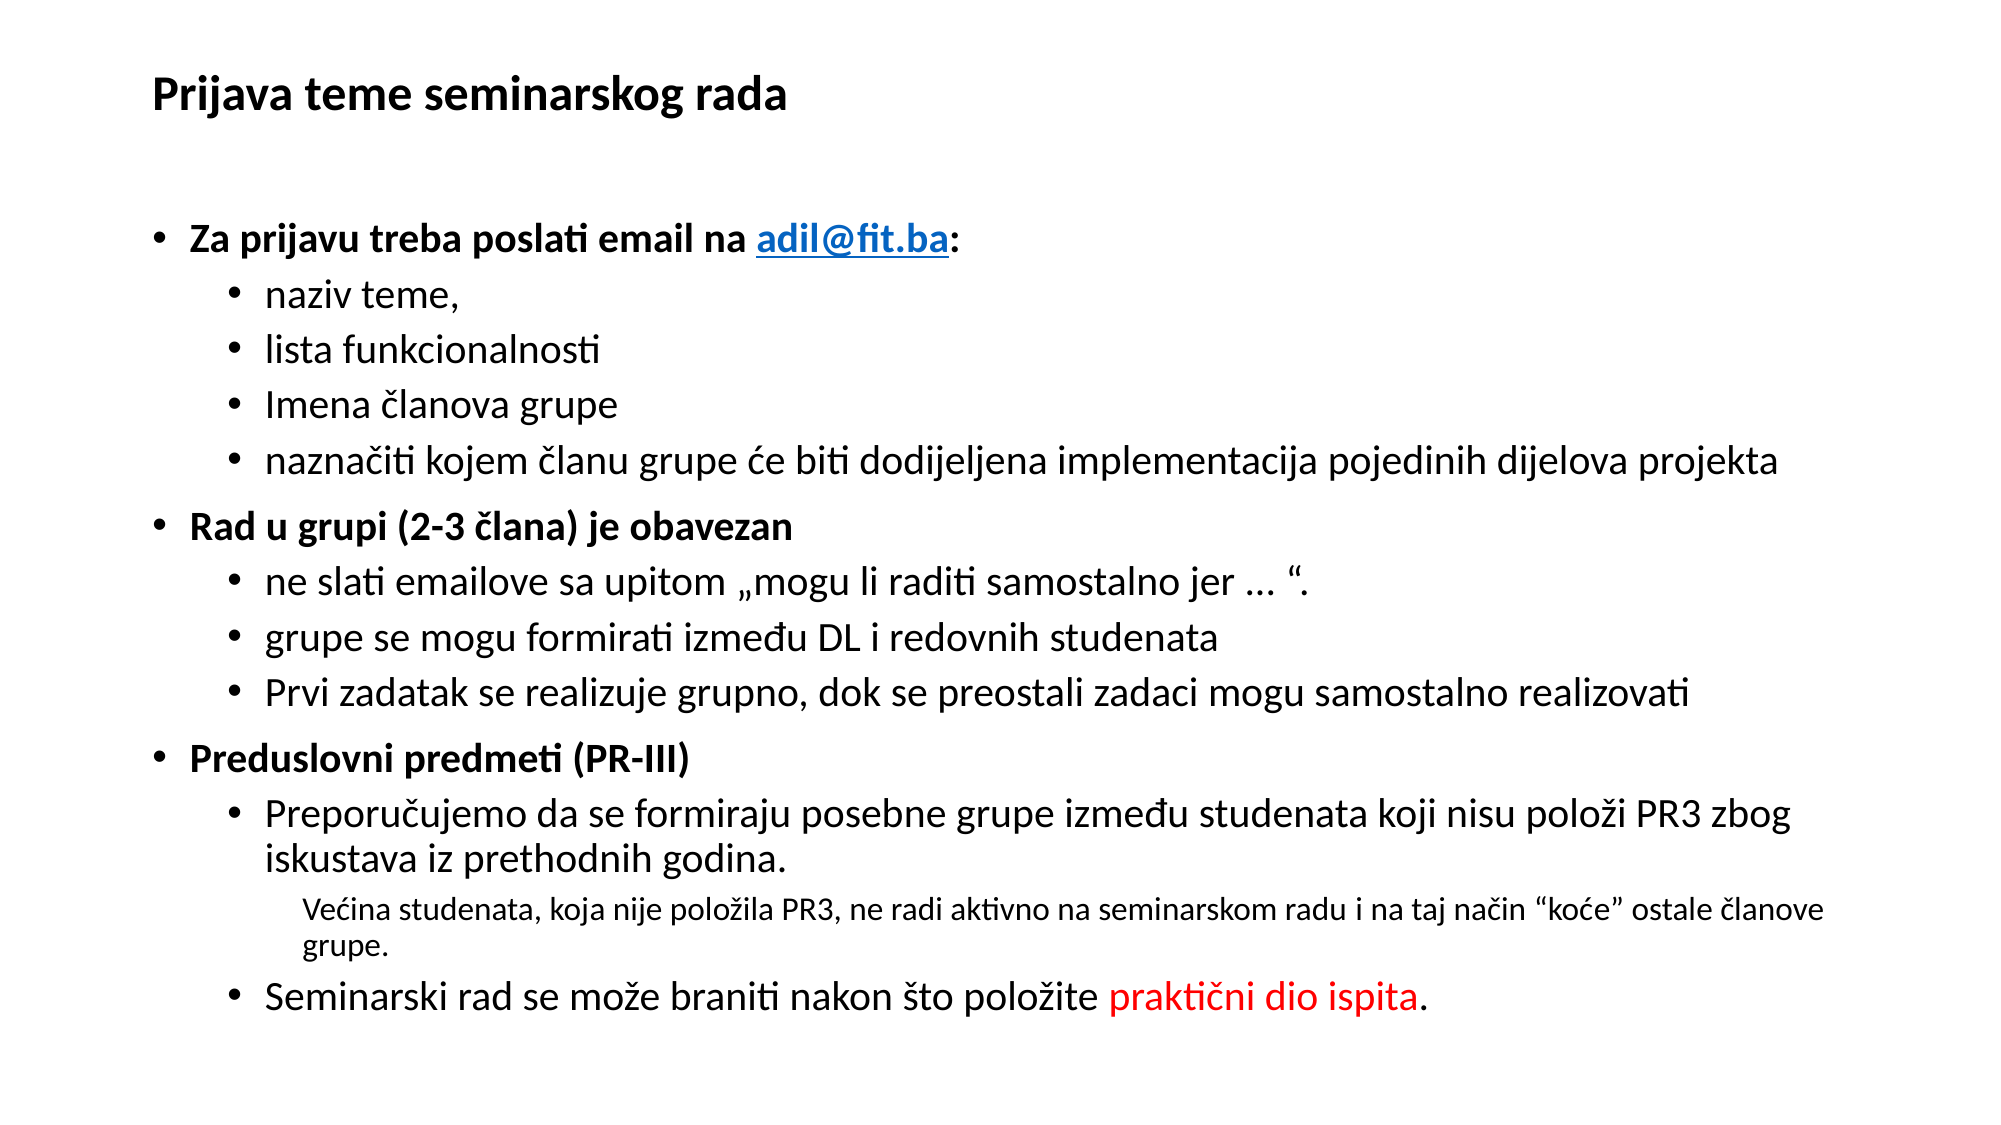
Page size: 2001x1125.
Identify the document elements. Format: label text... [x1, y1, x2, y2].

list Prijava teme seminarskog rada Za prijavu treba poslati email na adil@fit.ba: naziv teme, lista funkcionalnosti Imena članova grupe naznačiti kojem članu grupe će biti dodijeljena implementacija pojedinih dijelova projekta Rad u grupi (2-3 člana) je obavezan ne slati emailove sa upitom „mogu li raditi samostalno jer ... “. grupe se mogu formirati između DL i redovnih studenata Prvi zadatak se realizuje grupno, dok se preostali zadaci mogu samostalno realizovati Preduslovni predmeti (PR-III) Preporučujemo da se formiraju posebne grupe između studenata koji nisu položi PR3 zbog iskustava iz prethodnih godina. Većina studenata, koja nije položila PR3, ne radi aktivno na seminarskom radu i na taj način “koće” ostale članove grupe. Seminarski rad se može braniti nakon što položite praktični dio ispita. [137, 59, 1863, 1035]
